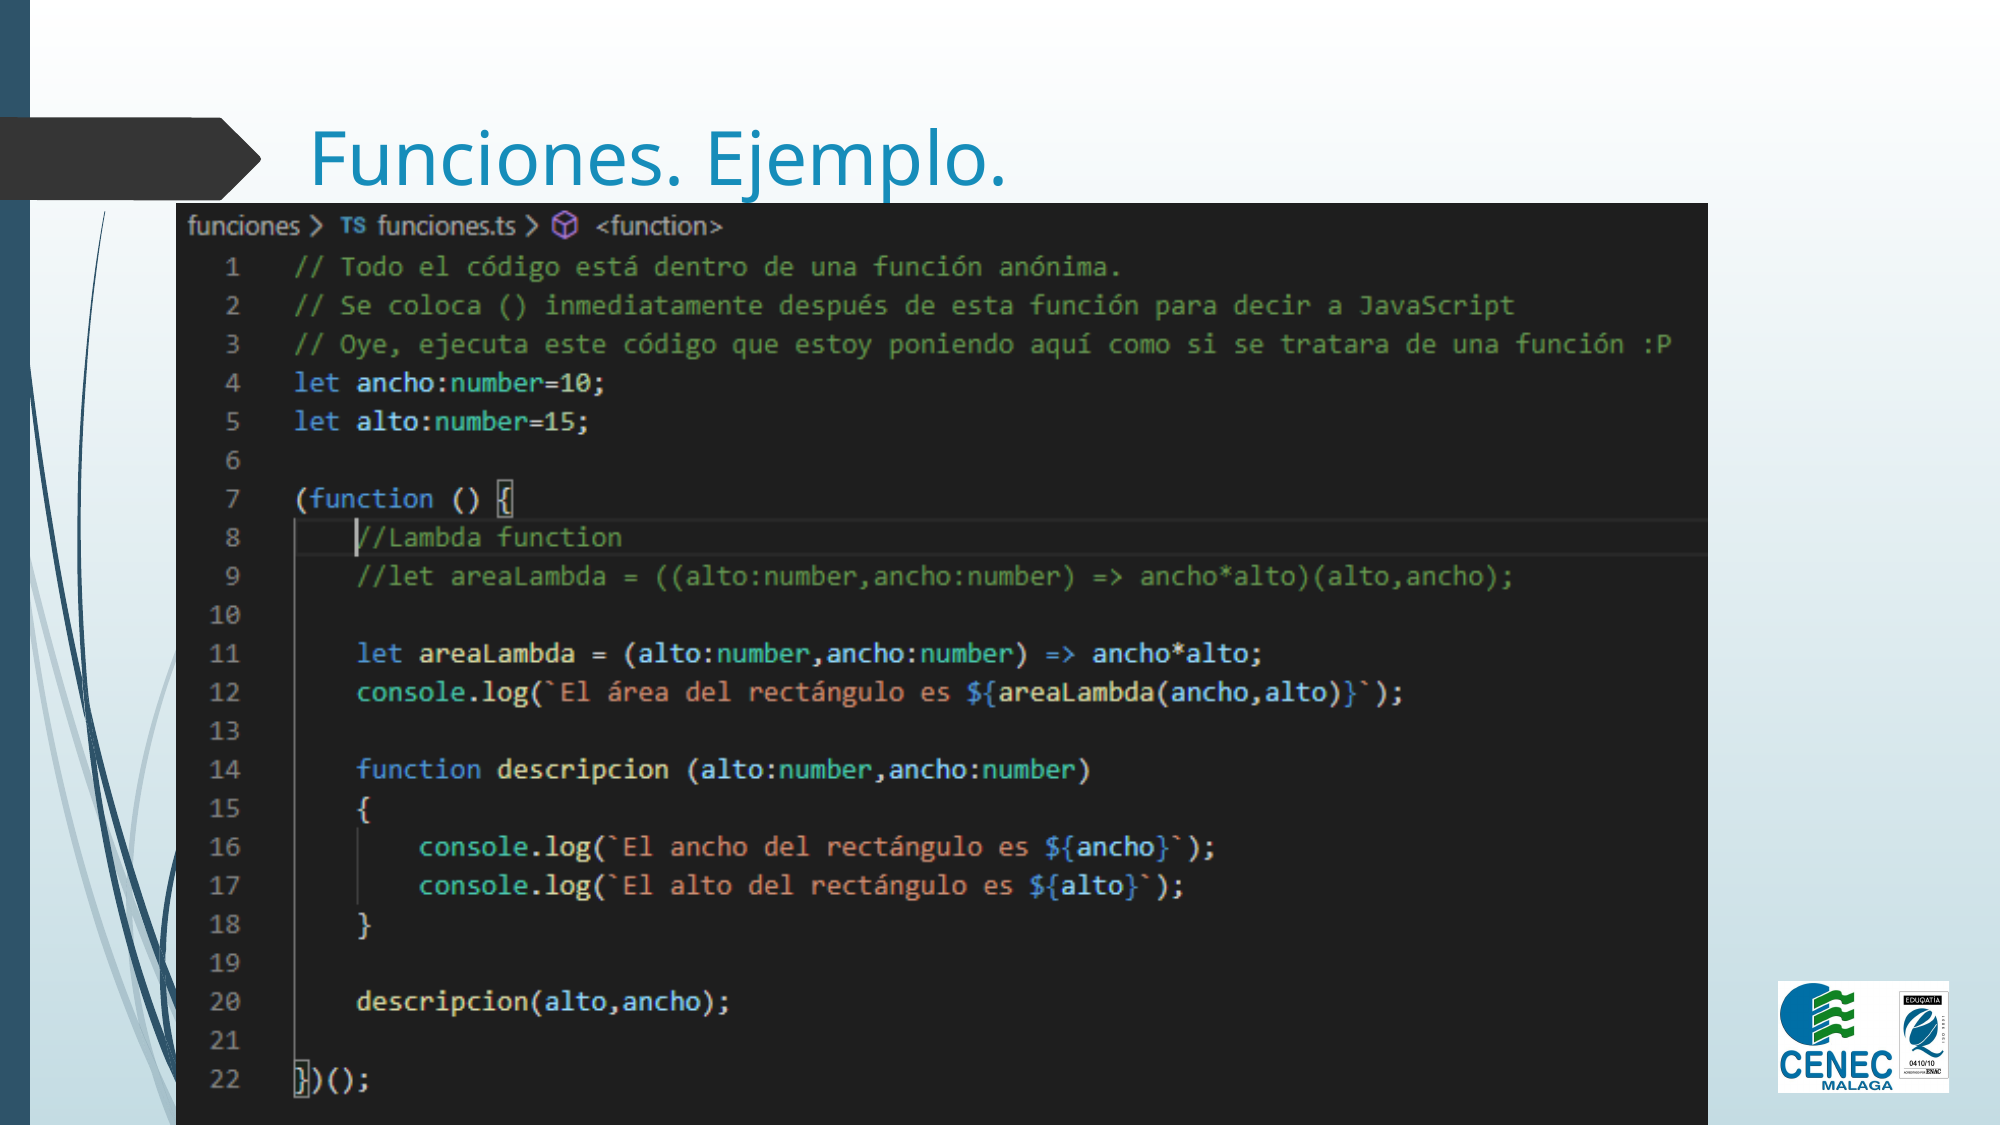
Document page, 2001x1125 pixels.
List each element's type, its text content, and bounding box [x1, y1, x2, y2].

picture [1778, 981, 1950, 1093]
title Funciones. Ejemplo. [293, 102, 1888, 313]
picture [175, 203, 1708, 1125]
